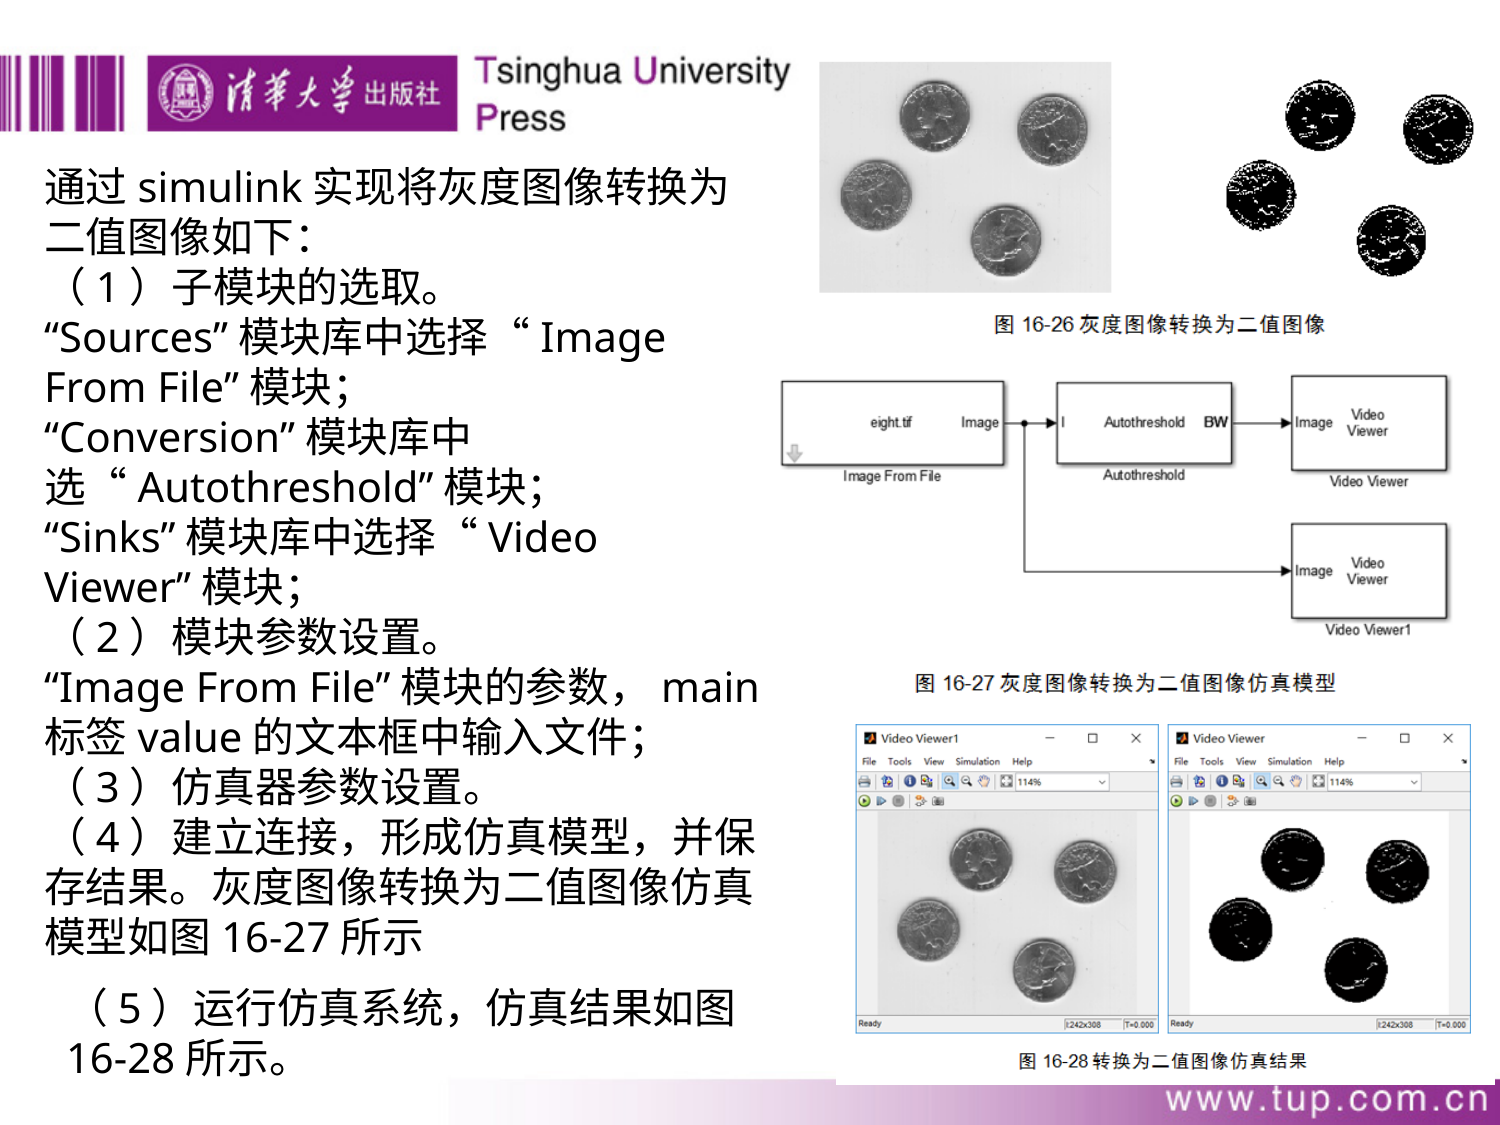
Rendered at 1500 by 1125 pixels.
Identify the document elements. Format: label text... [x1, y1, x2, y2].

picture [0, 361, 1500, 1125]
text_box （5）运行仿真系统，仿真结果如图16-28所示。 [51, 973, 802, 1089]
picture [0, 34, 1500, 343]
text_box 通过simulink实现将灰度图像转换为二值图像如下： （1）子模块的选取。 “Sources”模块库中选择“Image From File”模块； “Conversion”模块库中选“Autothreshold”模块； “Sinks”模块库中选择“Video Viewer”模块； （2）模块参数设置。 “Image From File”模块的参数，main标签value的文本框中输入文件； （3）仿真器参数设置。 （4）建立连接，形成仿真模型，并保存结果。灰度图像转换为二值图像仿真模型如图16-27所示 [29, 153, 780, 969]
